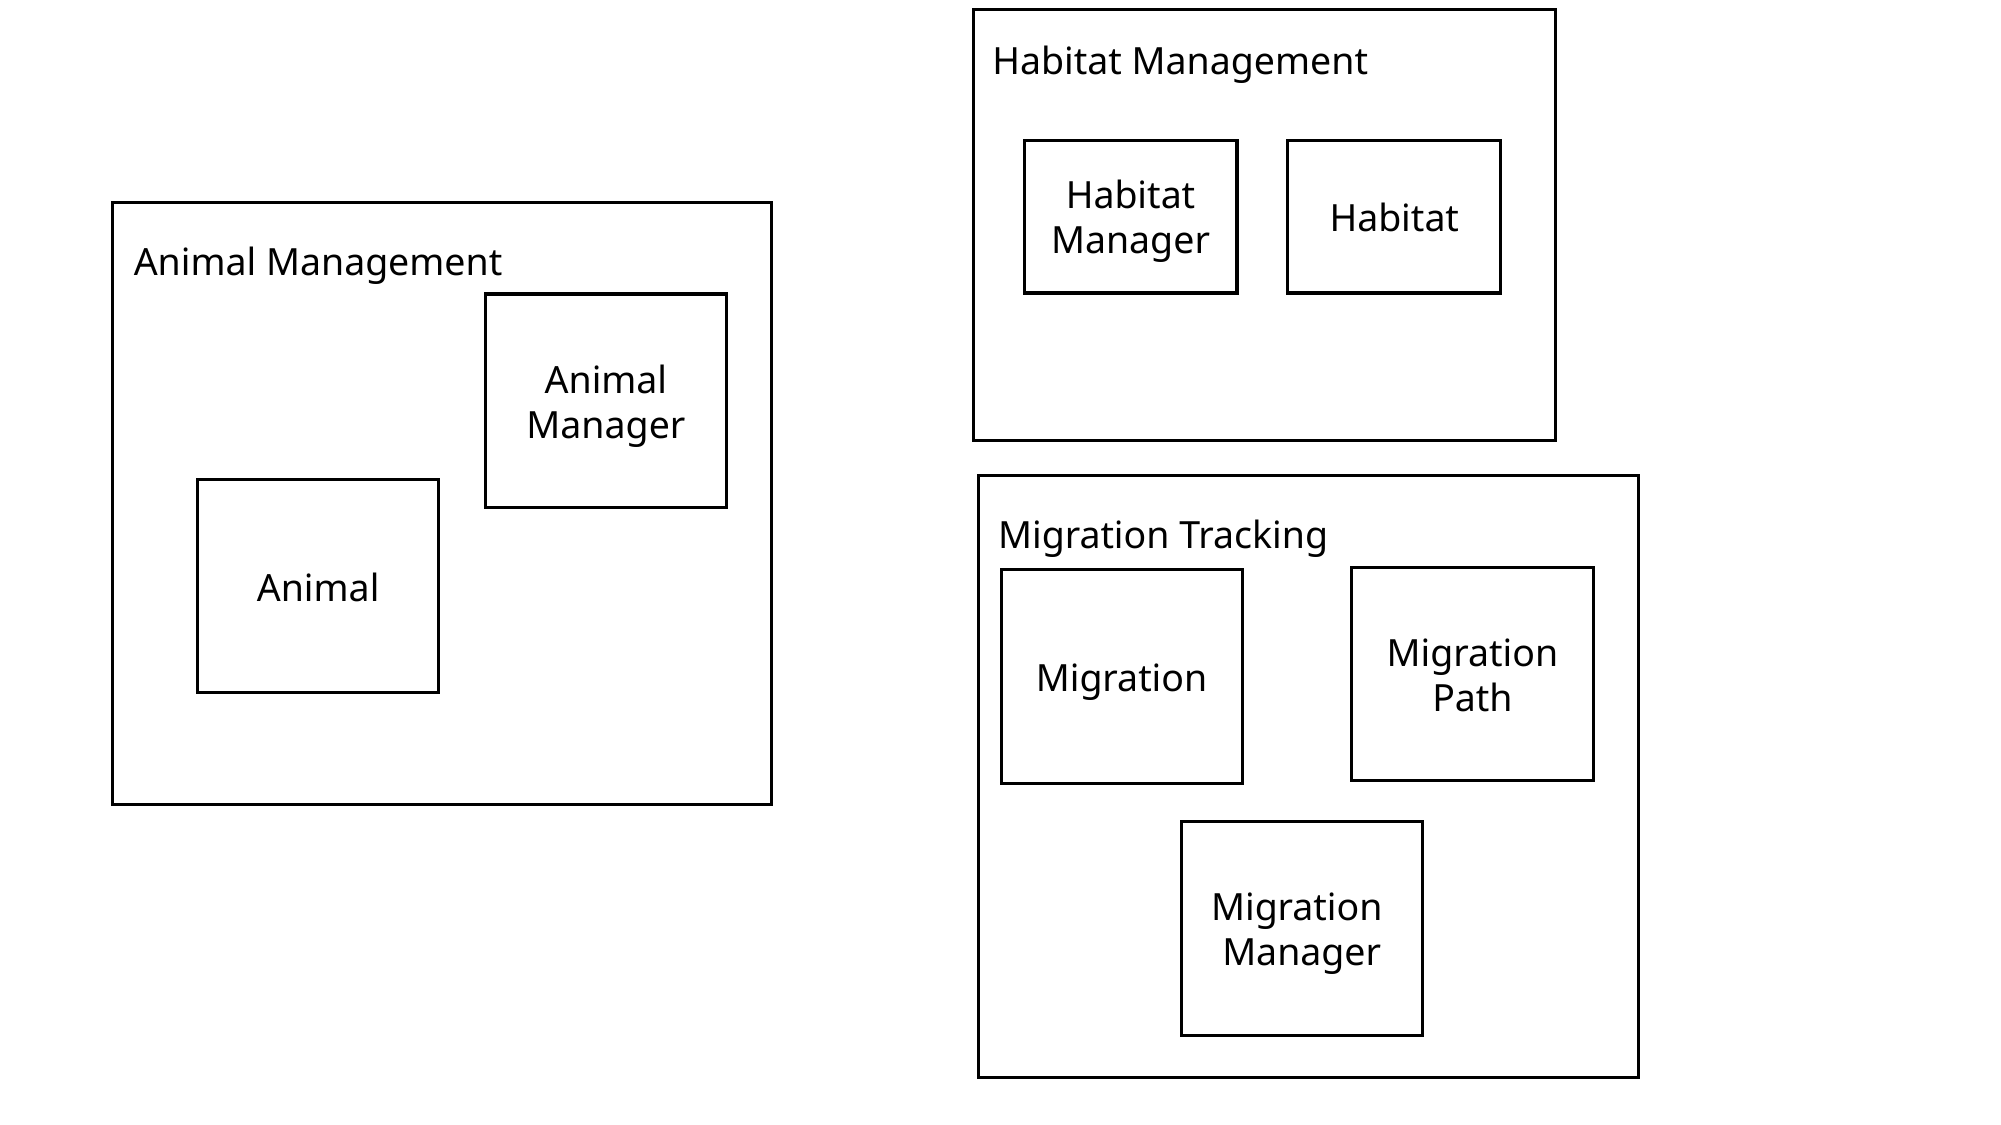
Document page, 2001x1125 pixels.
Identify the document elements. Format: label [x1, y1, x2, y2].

text_box [978, 474, 1639, 1079]
text_box [972, 8, 1556, 441]
text_box [111, 201, 773, 806]
